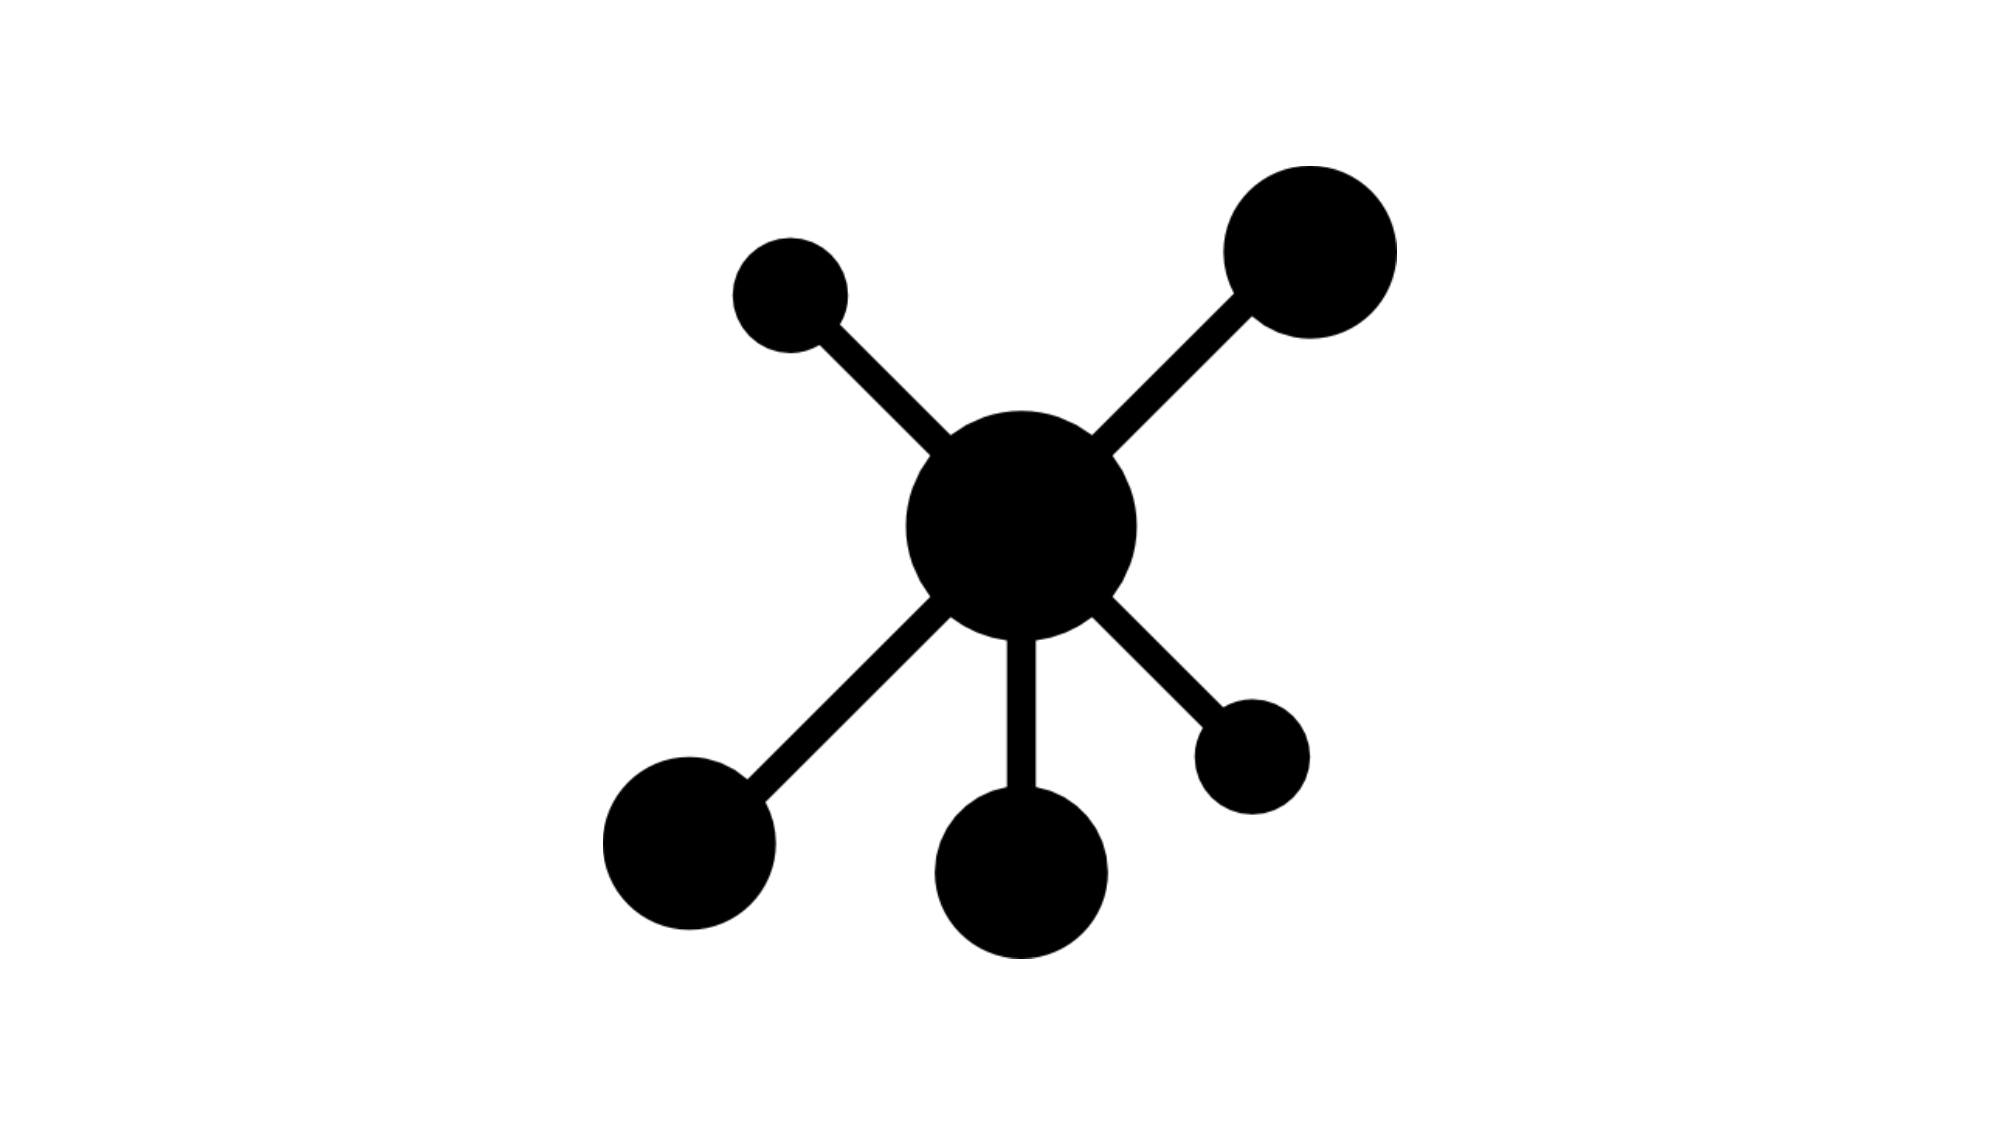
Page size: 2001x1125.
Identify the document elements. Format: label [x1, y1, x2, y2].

picture [603, 165, 1397, 959]
